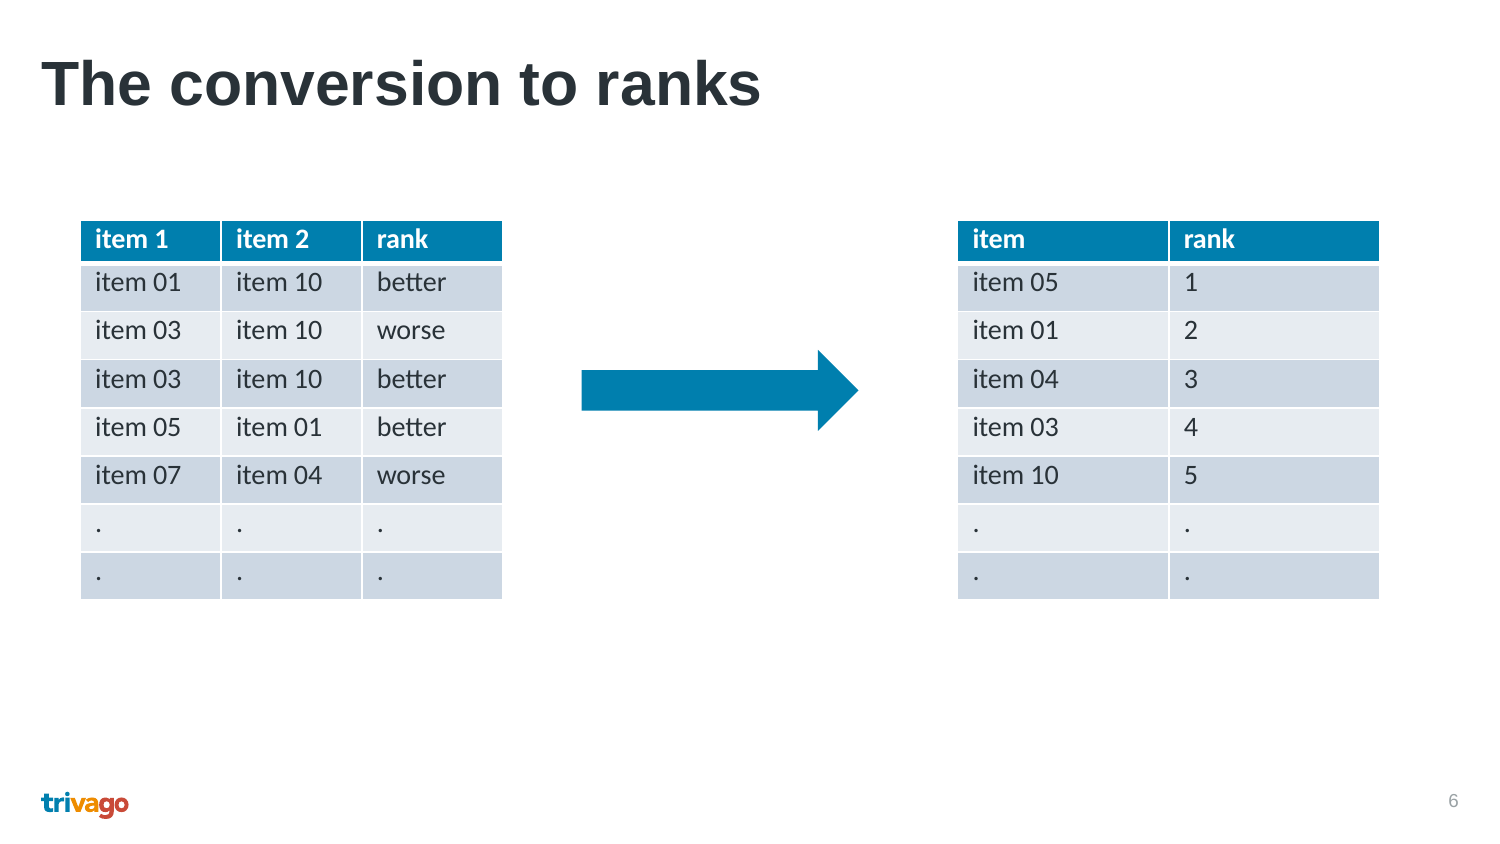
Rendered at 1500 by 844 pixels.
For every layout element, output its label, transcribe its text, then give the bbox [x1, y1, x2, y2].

table_cell . [363, 553, 502, 599]
table_cell . [958, 505, 1168, 551]
table_cell worse [363, 457, 502, 503]
table_cell better [363, 266, 502, 311]
table_header rank [1170, 221, 1379, 261]
table_cell . [1170, 553, 1379, 599]
table_cell item 05 [81, 409, 220, 455]
table_header item 2 [222, 221, 361, 261]
table_cell better [363, 360, 502, 407]
table_cell 4 [1170, 409, 1379, 455]
table_cell . [958, 553, 1168, 599]
table_cell item 10 [222, 360, 361, 407]
table_cell . [81, 553, 220, 599]
table_cell item 10 [222, 266, 361, 311]
table_cell item 05 [958, 266, 1168, 311]
text_box [580, 347, 861, 434]
table_cell 5 [1170, 457, 1379, 503]
table_cell worse [363, 312, 502, 359]
table_cell . [363, 505, 502, 551]
table_cell better [363, 409, 502, 455]
table_cell item 01 [81, 266, 220, 311]
table_header item 1 [81, 221, 220, 261]
table_cell item 01 [222, 409, 361, 455]
table_cell item 10 [958, 457, 1168, 503]
table_cell . [1170, 505, 1379, 551]
slide_number 6 [1234, 788, 1459, 812]
table_header item [958, 221, 1168, 261]
table_header rank [363, 221, 502, 261]
table_cell 2 [1170, 312, 1379, 359]
table_cell . [81, 505, 220, 551]
table_cell item 04 [958, 360, 1168, 407]
table_cell item 10 [222, 312, 361, 359]
table_cell . [222, 505, 361, 551]
table_cell item 07 [81, 457, 220, 503]
table_cell 1 [1170, 266, 1379, 311]
table_cell item 03 [958, 409, 1168, 455]
table_cell 3 [1170, 360, 1379, 407]
table_cell item 03 [81, 360, 220, 407]
table_cell item 03 [81, 312, 220, 359]
table_cell item 01 [958, 312, 1168, 359]
table_cell . [222, 553, 361, 599]
table_cell item 04 [222, 457, 361, 503]
title The conversion to ranks [41, 31, 1459, 221]
